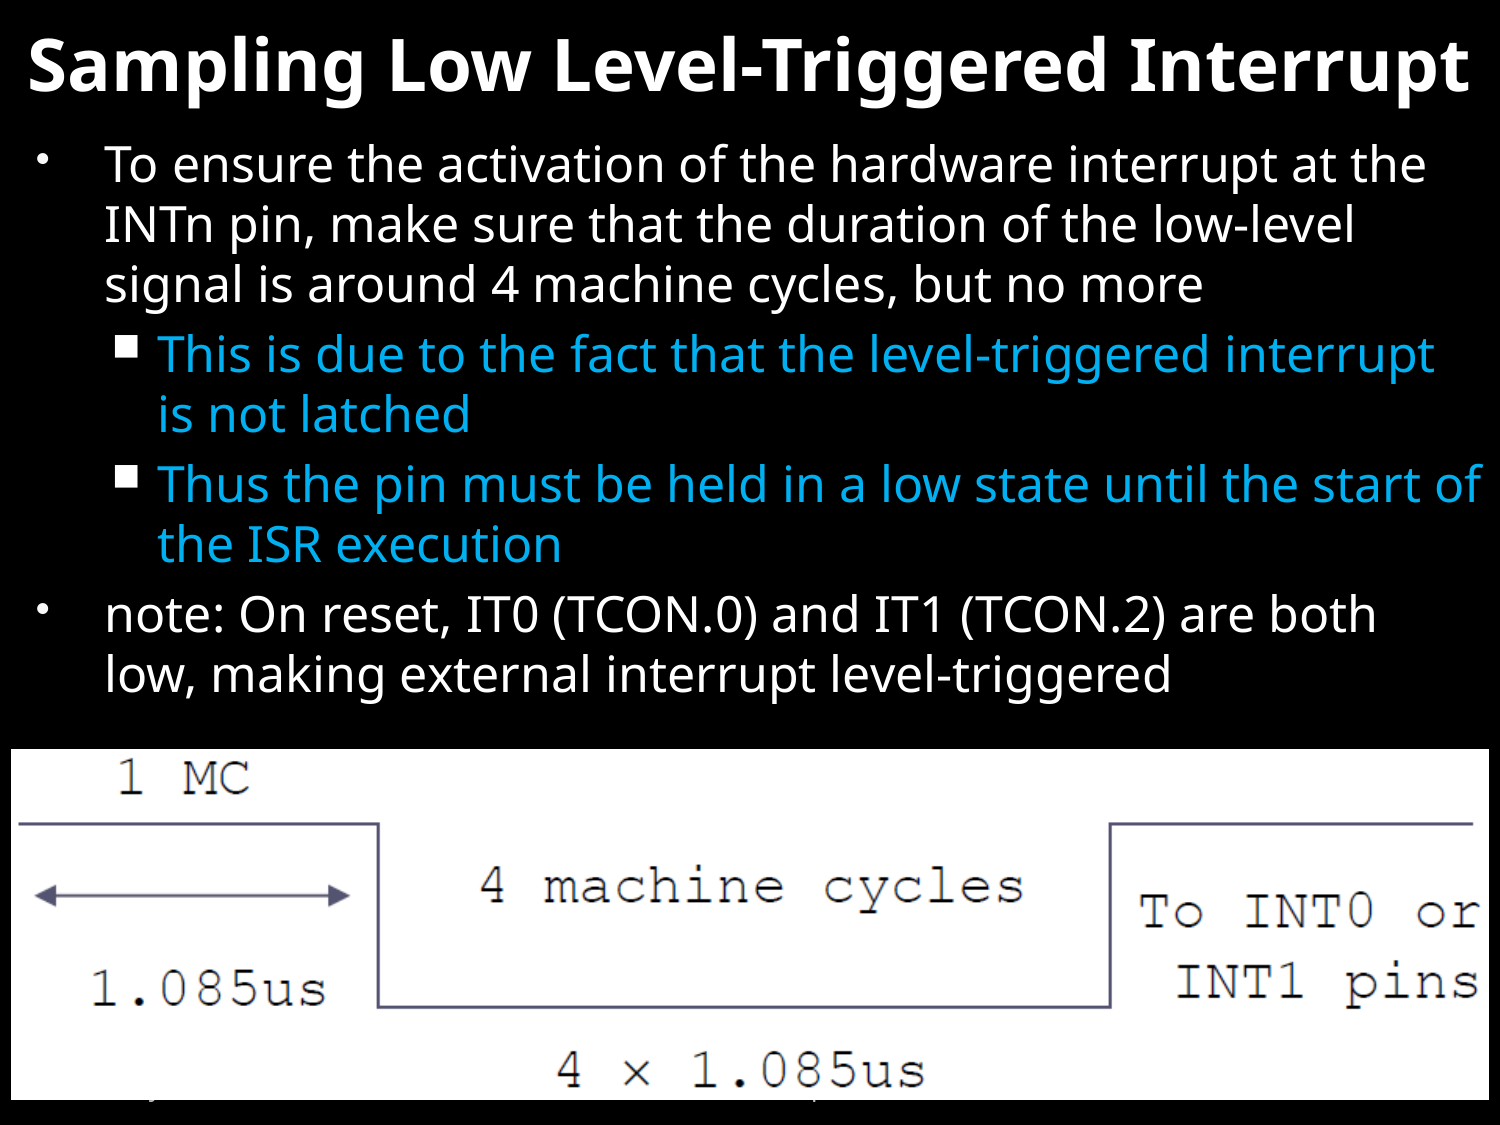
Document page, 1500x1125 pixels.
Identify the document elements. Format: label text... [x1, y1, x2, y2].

title Sampling Low Level-Triggered Interrupt [0, 0, 1500, 125]
list To ensure the activation of the hardware interrupt at the INTn pin, make sure that the duration of the low-level signal is around 4 machine cycles, but no more This is due to the fact that the level-triggered interrupt is not latched Thus the pin must be held in a low state until the start of the ISR execution note: On reset, IT0 (TCON.0) and IT1 (TCON.2) are both low, making external interrupt level-triggered [0, 125, 1500, 738]
picture [11, 749, 1489, 1101]
